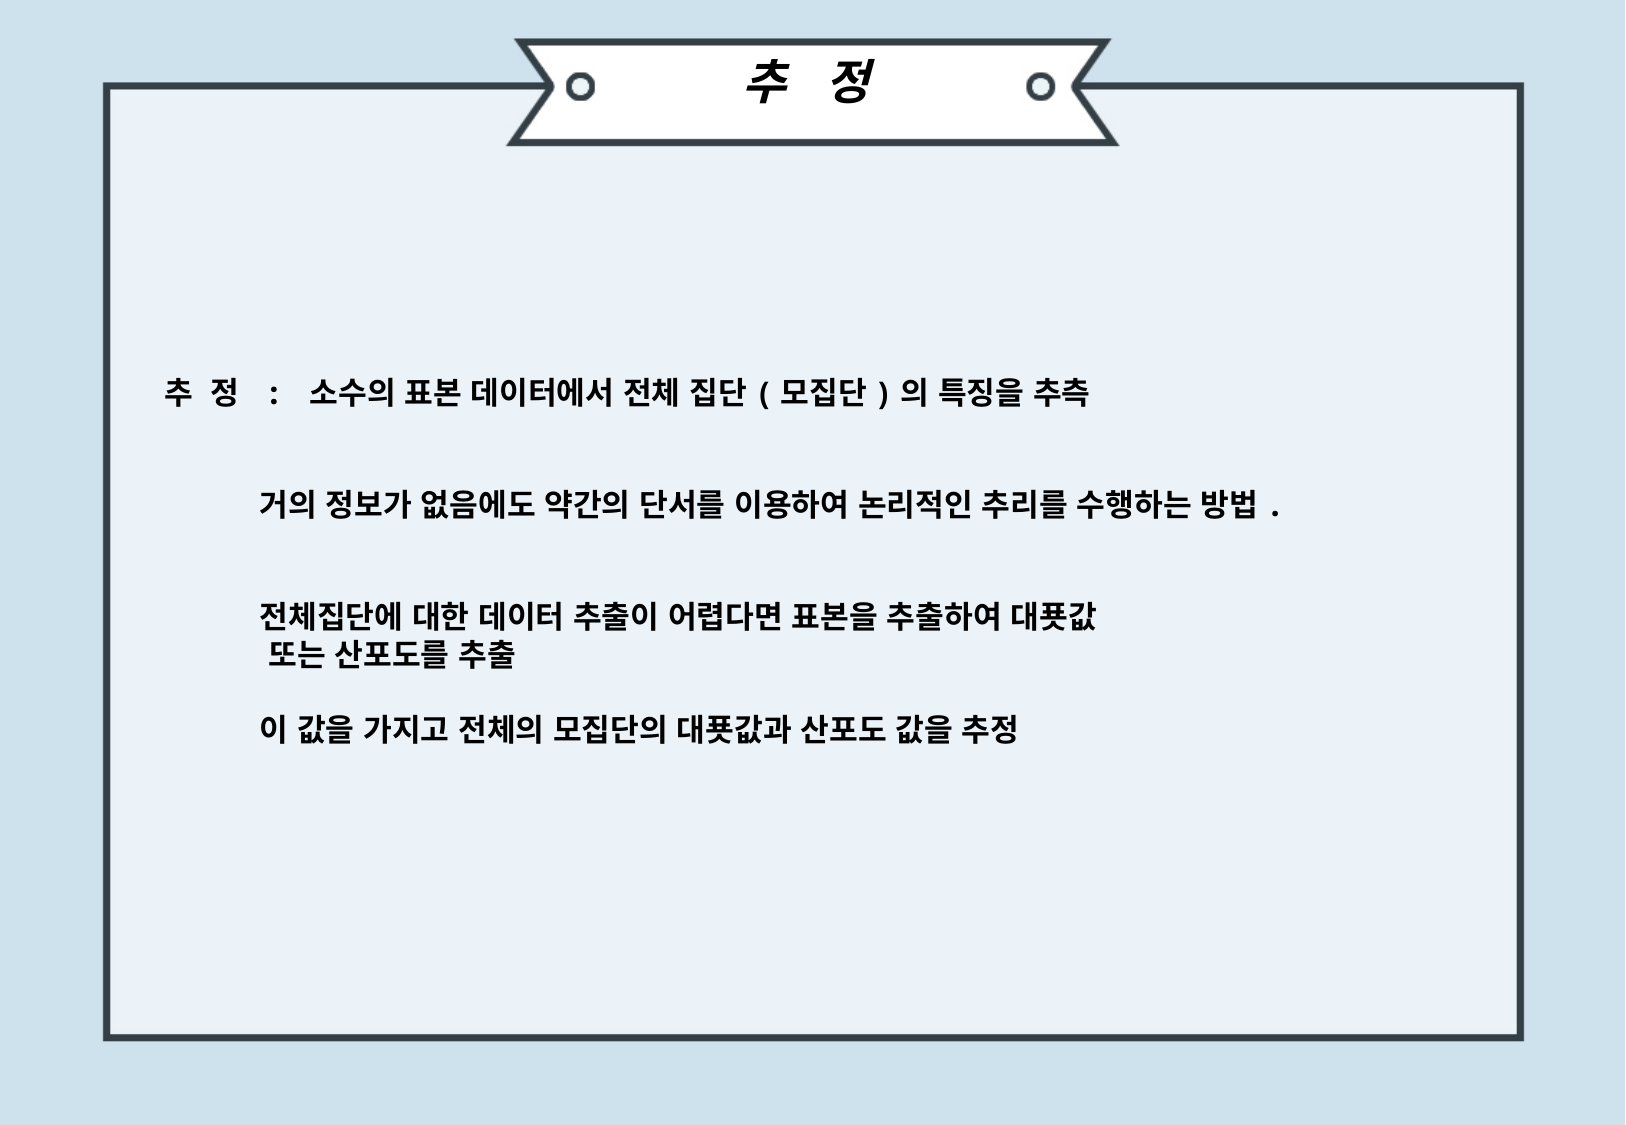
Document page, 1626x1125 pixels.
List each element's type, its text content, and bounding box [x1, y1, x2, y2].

text_box 추 정 [479, 44, 1133, 117]
text_box 추 정 : 소수의 표본 데이터에서 전체 집단(모집단)의 특징을 추측 거의 정보가 없음에도 약간의 단서를 이용하여 논리적인 추리를 수행하는 방법. 전체집단에 대한 데이터 추출이 어렵다면 표본을 추출하여 대푯값 또는 산포도를 추출 이 값을 가지고 전체의 모집단의 대푯값과 산포도 값을 추정 [149, 365, 1513, 755]
picture [0, 0, 1626, 1125]
